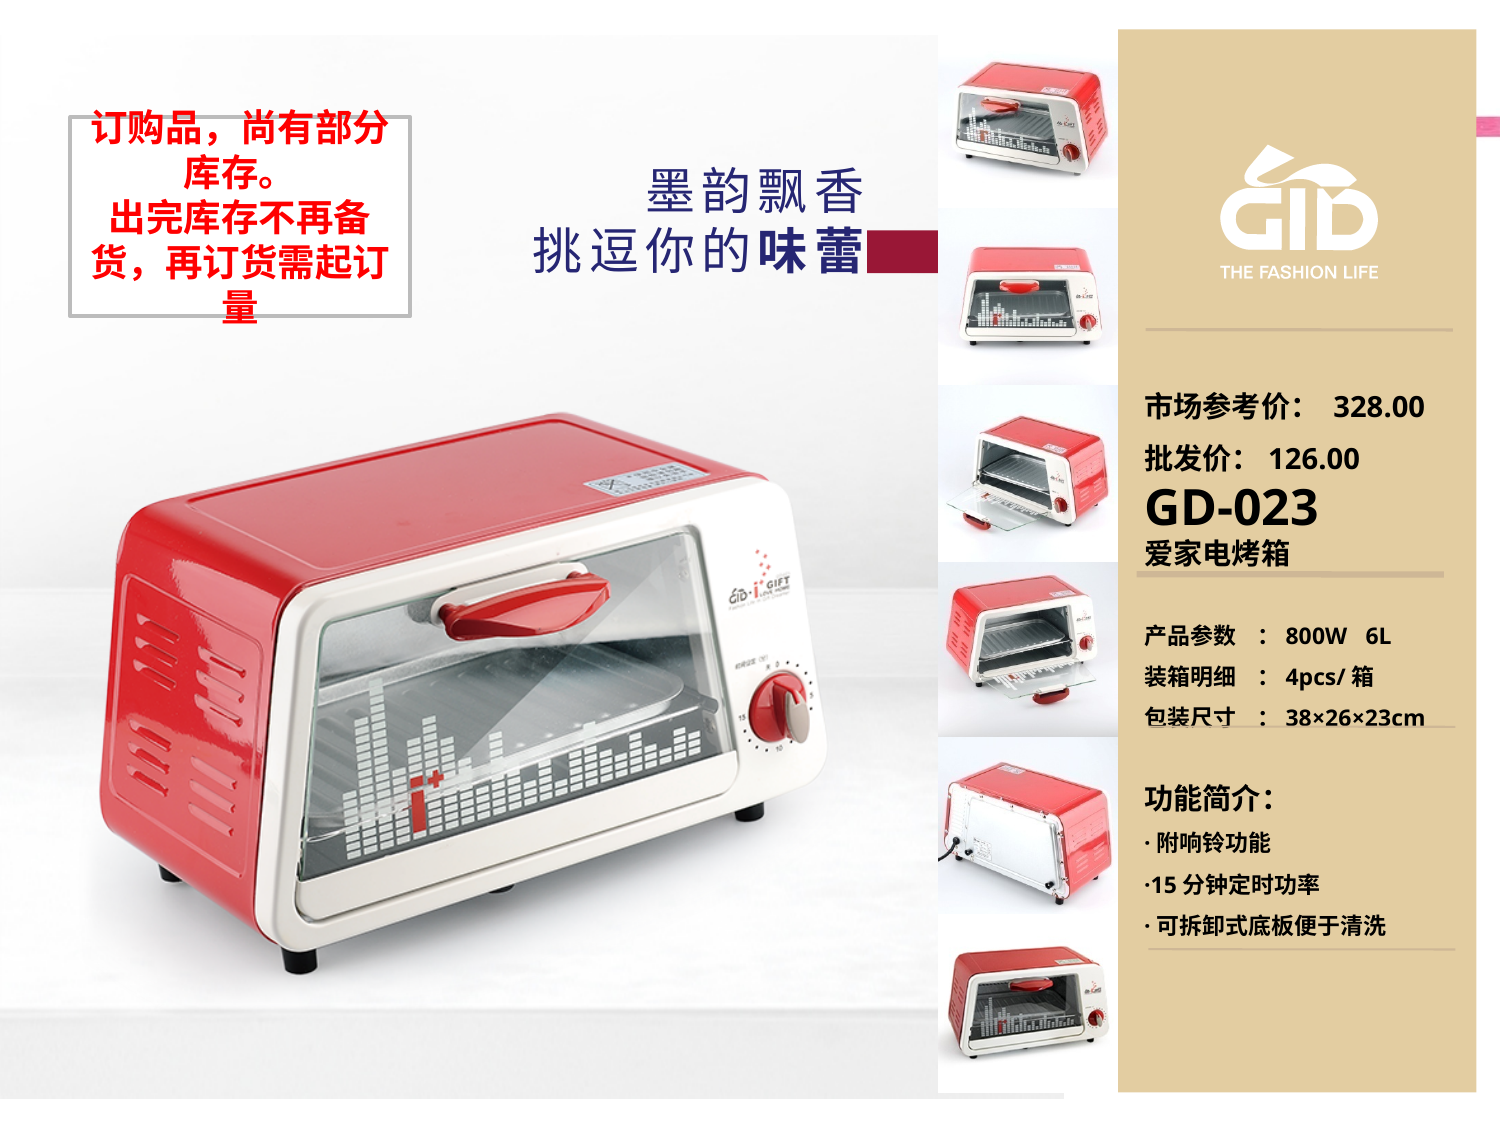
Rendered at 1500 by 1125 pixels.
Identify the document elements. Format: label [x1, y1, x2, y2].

text_box [1118, 29, 1477, 1093]
picture [0, 0, 1500, 1125]
text_box [210, 152, 933, 289]
text_box [1136, 363, 1477, 1125]
text_box [938, 29, 1118, 1093]
